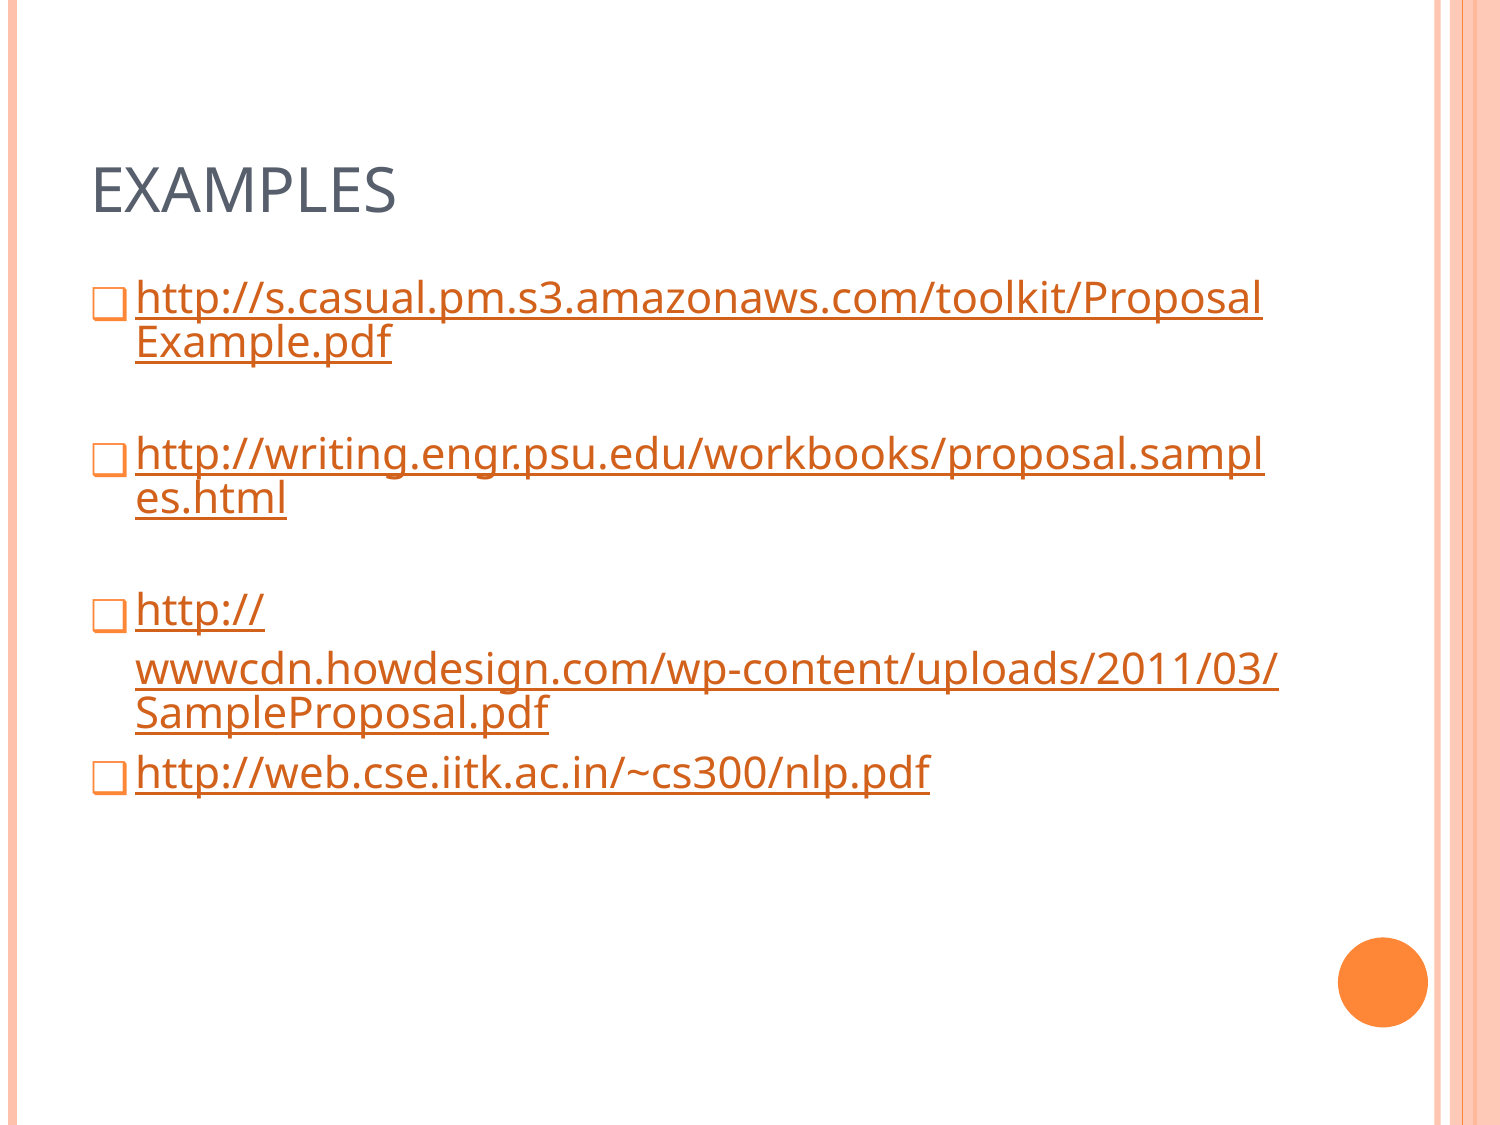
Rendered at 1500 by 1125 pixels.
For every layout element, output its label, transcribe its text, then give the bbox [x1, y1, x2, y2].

list http://s.casual.pm.s3.amazonaws.com/toolkit/ProposalExample.pdf http://writing.engr.psu.edu/workbooks/proposal.samples.html http://wwwcdn.howdesign.com/wp-content/uploads/2011/03/SampleProposal.pdf http://web.cse.iitk.ac.in/~cs300/nlp.pdf [75, 262, 1300, 1062]
title Examples [75, 45, 1300, 233]
